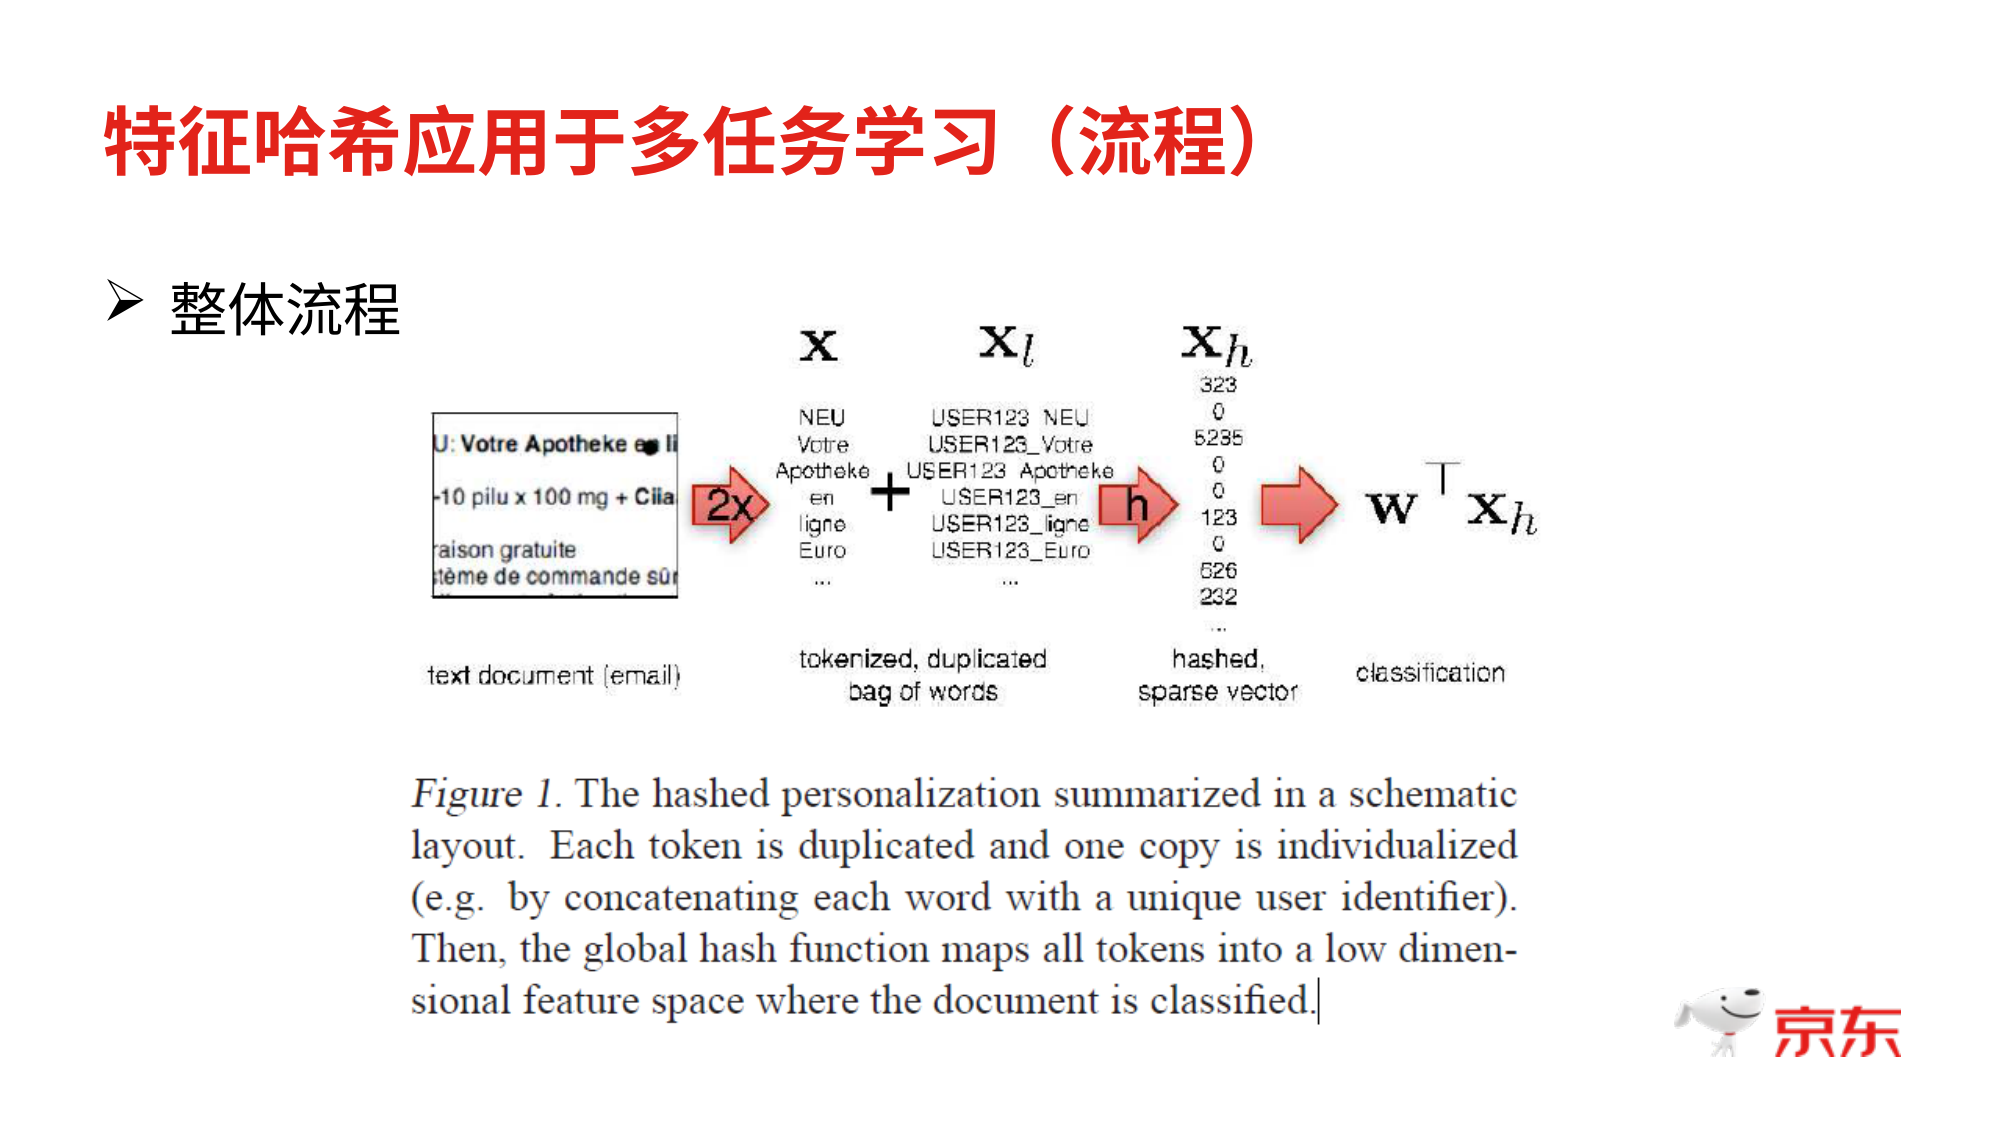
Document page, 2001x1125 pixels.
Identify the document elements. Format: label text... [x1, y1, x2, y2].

picture [403, 278, 1559, 1042]
list 特征哈希应用于多任务学习（流程） [87, 87, 1875, 200]
picture [1674, 987, 1901, 1057]
list 整体流程 [87, 244, 1875, 959]
